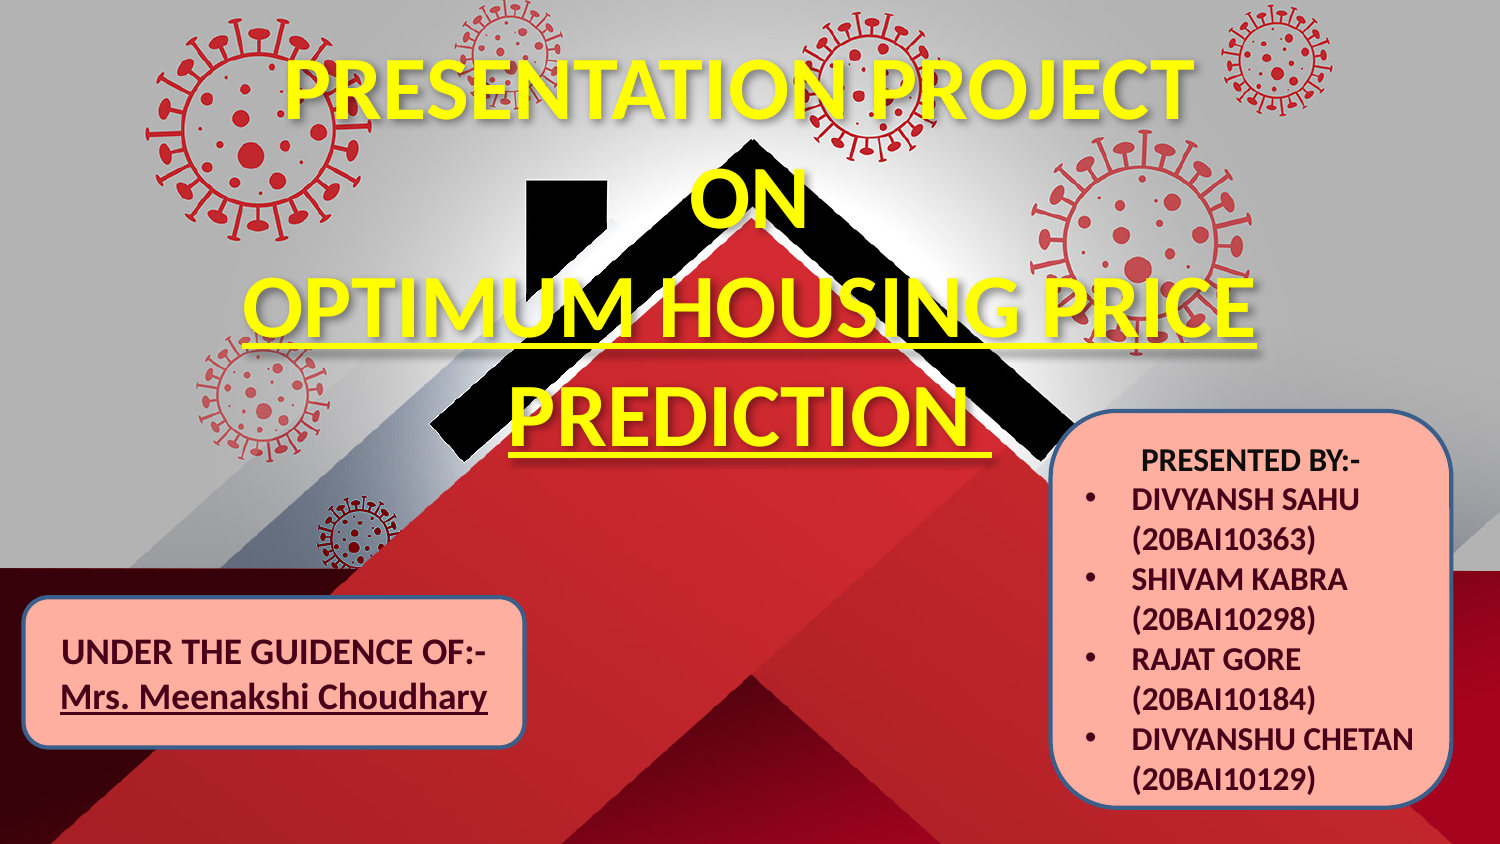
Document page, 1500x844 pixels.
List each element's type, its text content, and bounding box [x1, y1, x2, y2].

picture [0, 0, 1500, 844]
text_box UNDER THE GUIDENCE OF:- Mrs. Meenakshi Choudhary [21, 595, 527, 750]
text_box PRESENTED BY:- DIVYANSH SAHU (20BAI10363) SHIVAM KABRA (20BAI10298) RAJAT GORE (20BAI10184) DIVYANSHU CHETAN (20BAI10129) [1048, 408, 1454, 810]
title PRESENTATION PROJECT ON OPTIMUM HOUSING PRICE PREDICTION [138, 21, 1362, 472]
